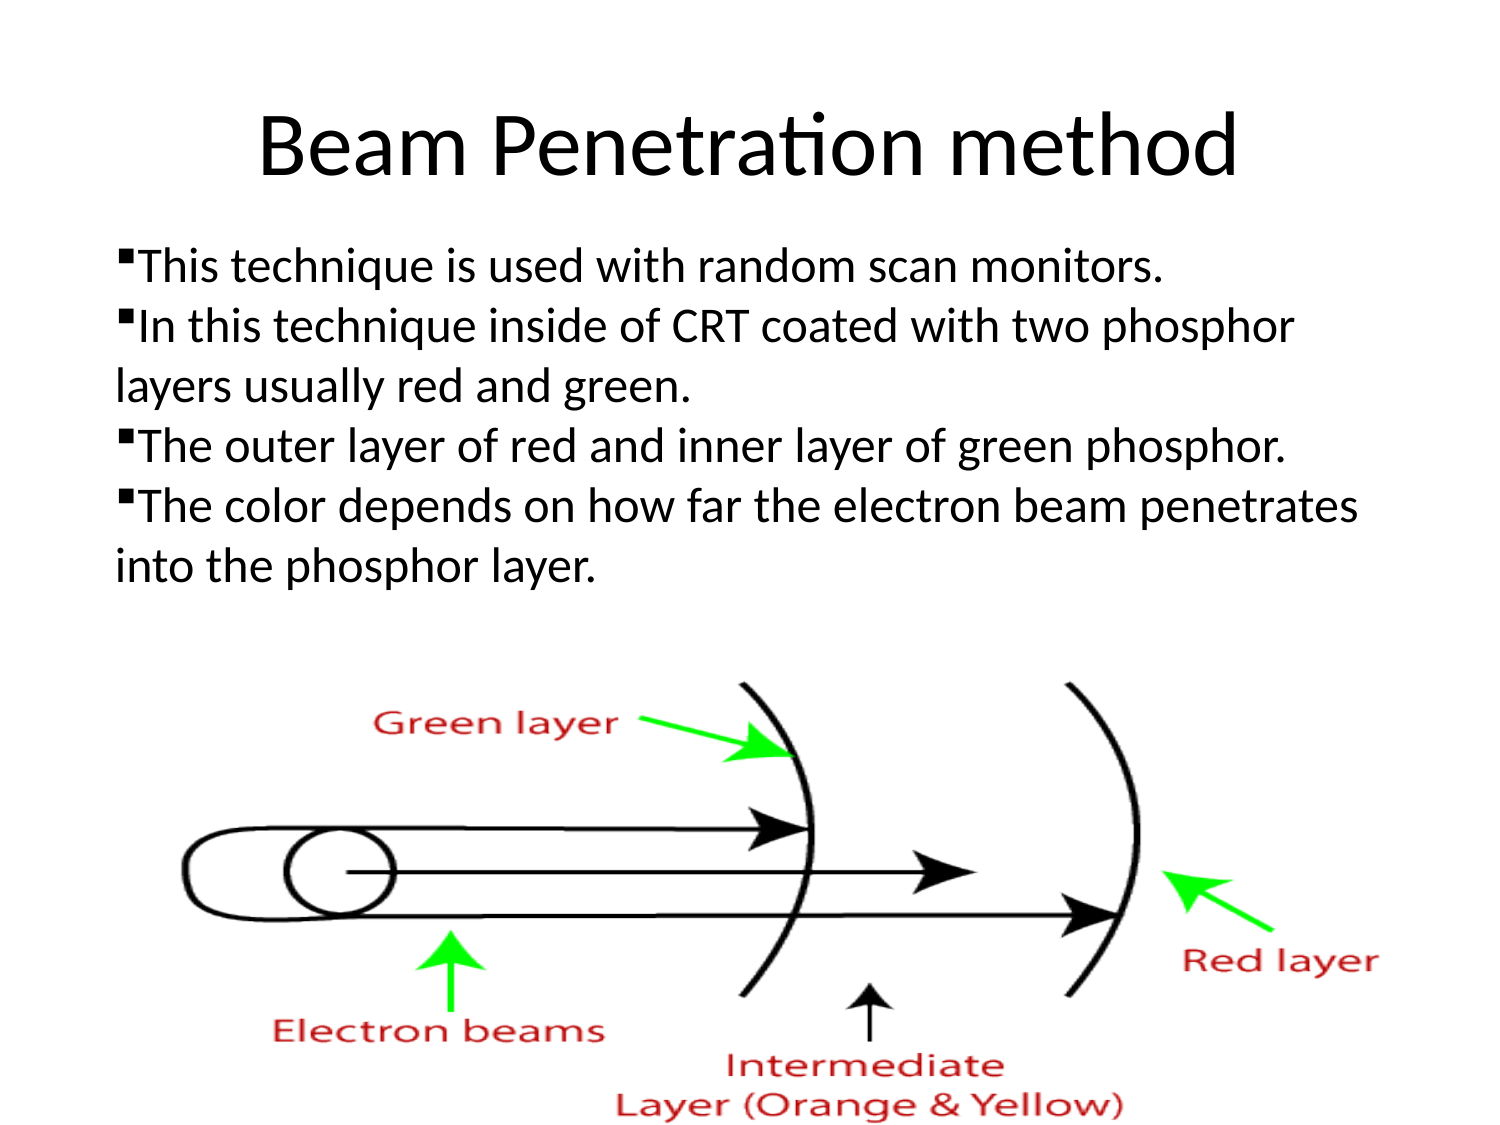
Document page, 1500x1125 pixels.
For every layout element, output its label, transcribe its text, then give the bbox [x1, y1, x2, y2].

text_box This technique is used with random scan monitors. In this technique inside of CRT coated with two phosphor layers usually red and green. The outer layer of red and inner layer of green phosphor. The color depends on how far the electron beam penetrates into the phosphor layer. [99, 224, 1413, 600]
picture [137, 655, 1426, 1125]
title Beam Penetration method [75, 45, 1425, 233]
